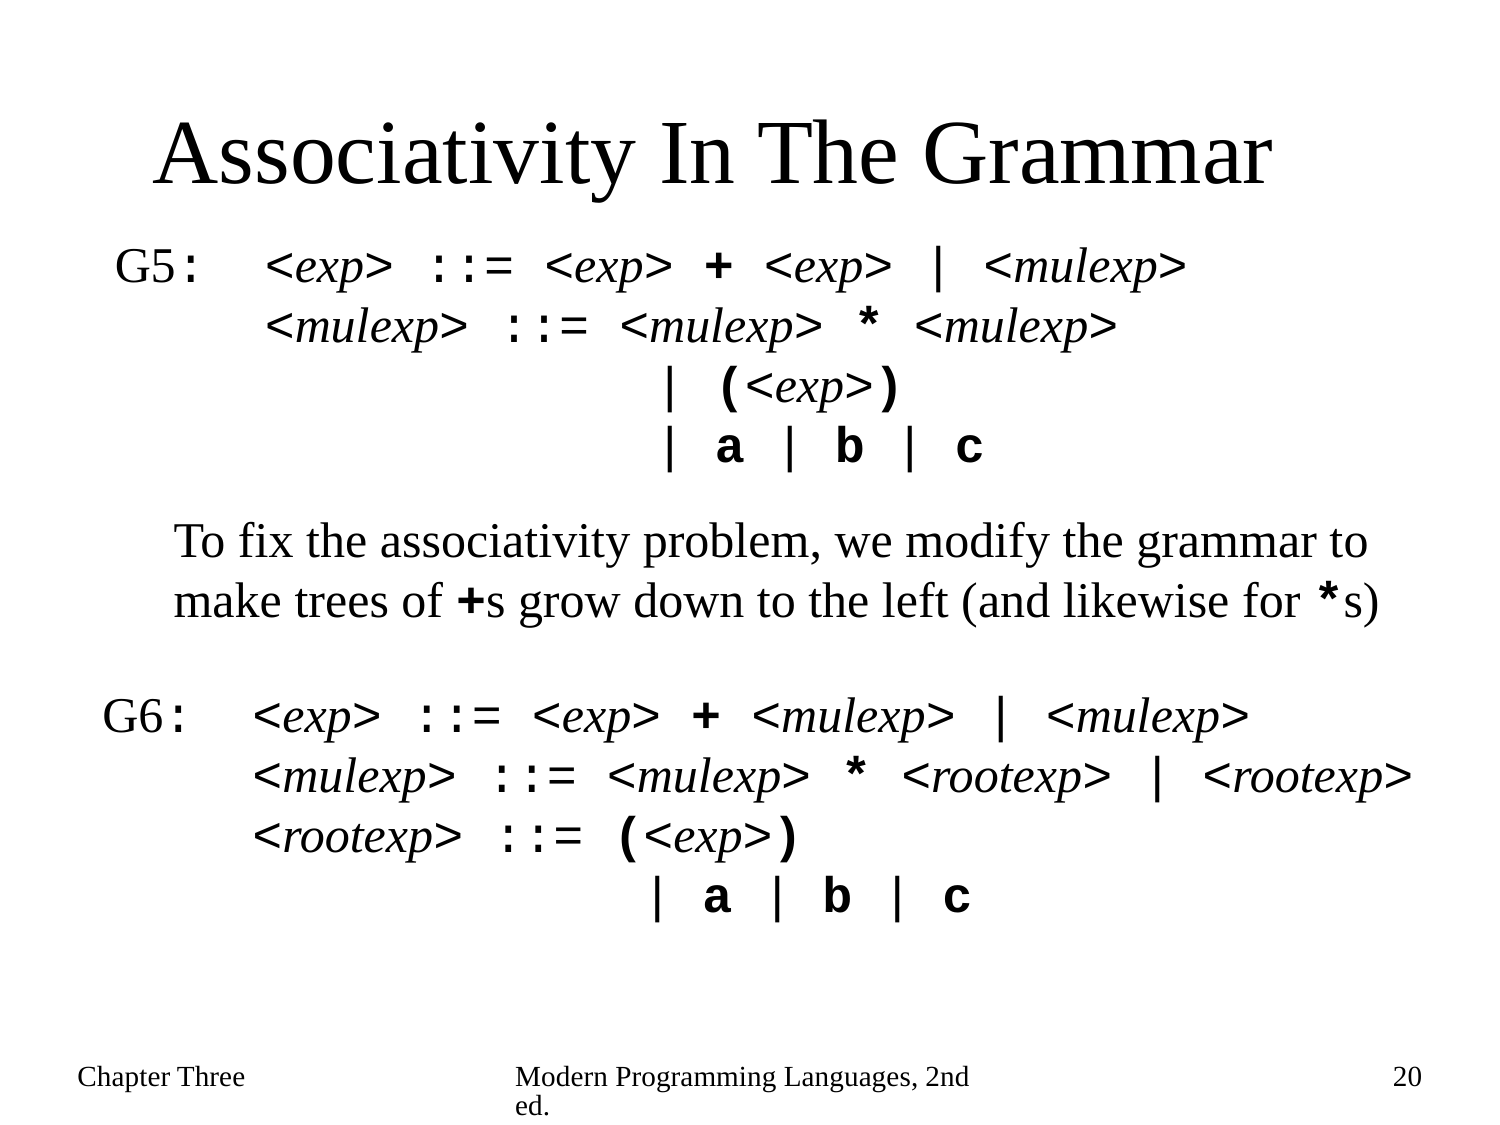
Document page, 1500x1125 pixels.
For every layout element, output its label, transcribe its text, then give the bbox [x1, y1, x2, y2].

text_box To fix the associativity problem, we modify the grammar to make trees of +s grow down to the left (and likewise for *s) [158, 499, 1395, 635]
footer Modern Programming Languages, 2nd ed. [499, 1036, 1001, 1113]
slide_number 20 [1124, 1036, 1438, 1113]
text_box G5: <exp> ::= <exp> + <exp> | <mulexp> <mulexp> ::= <mulexp> * <mulexp> | (<exp>) | a | b | c [99, 224, 1338, 480]
title Associativity In The Grammar [137, 56, 1413, 238]
slide_number Chapter Three [62, 1036, 401, 1113]
text_box G6: <exp> ::= <exp> + <mulexp> | <mulexp> <mulexp> ::= <mulexp> * <rootexp> | <rootexp> <rootexp> ::= (<exp>) | a | b | c [87, 674, 1475, 930]
